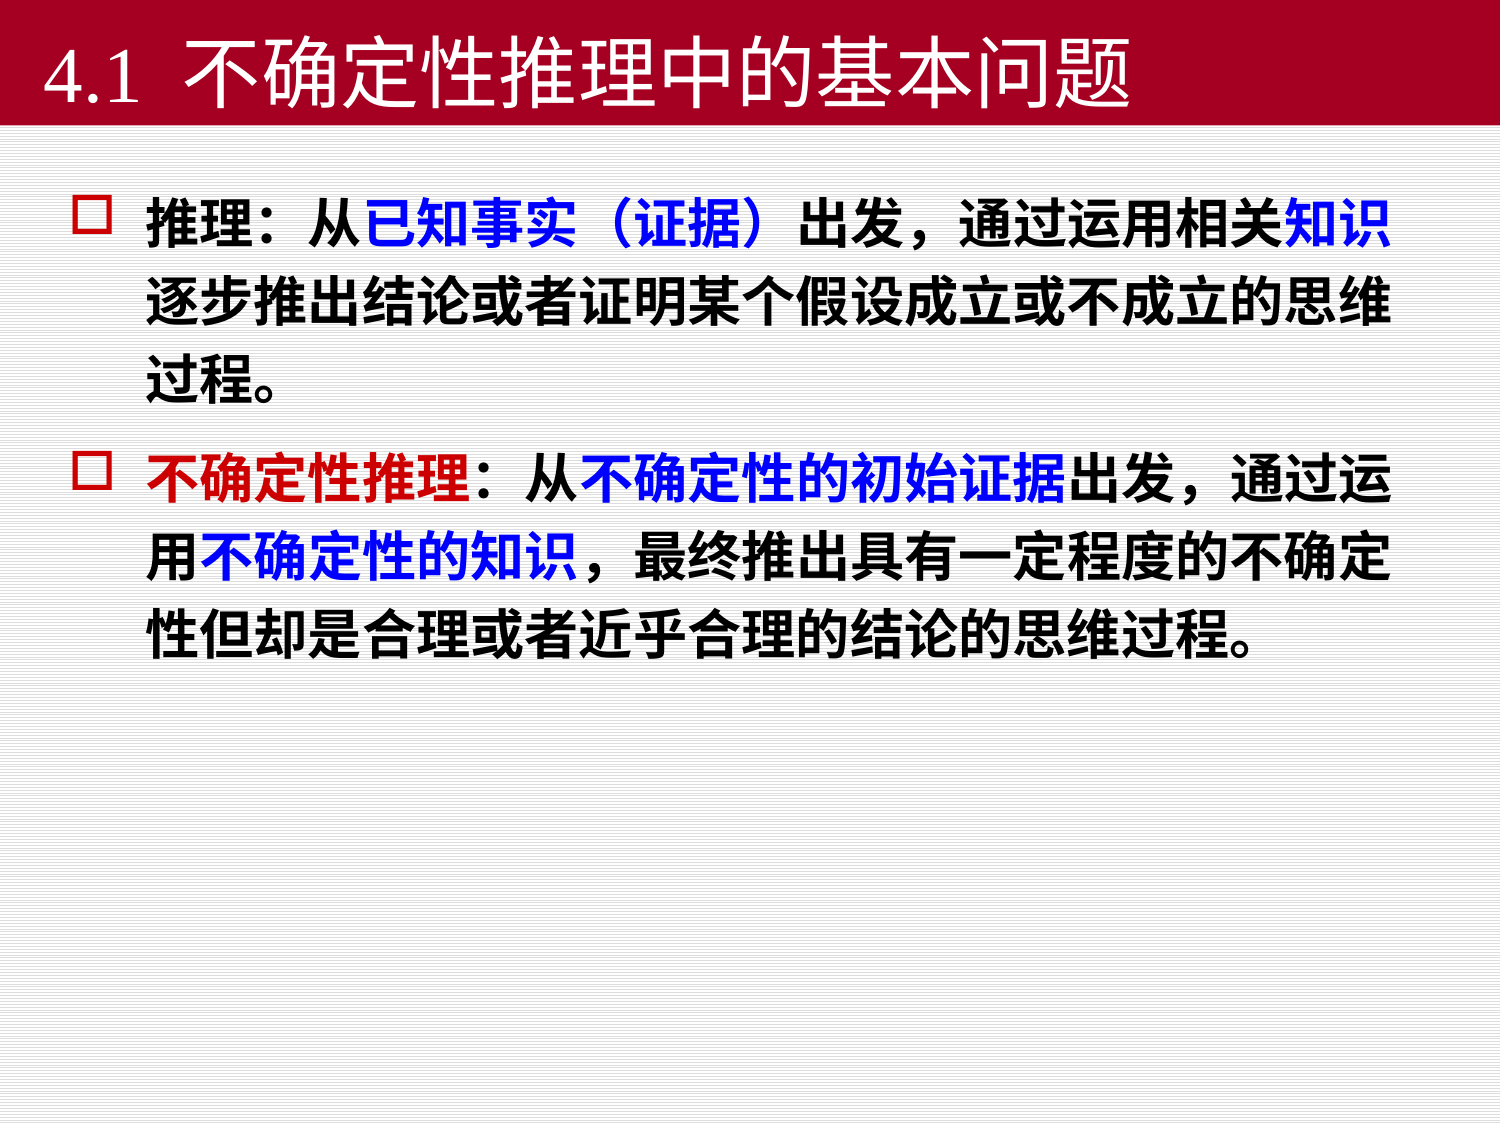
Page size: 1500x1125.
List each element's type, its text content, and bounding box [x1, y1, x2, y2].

title 4.1 不确定性推理中的基本问题 [0, 0, 1500, 126]
slide_number [1137, 1062, 1463, 1122]
list 推理：从已知事实（证据）出发，通过运用相关知识逐步推出结论或者证明某个假设成立或不成立的思维过程。 不确定性推理：从不确定性的初始证据出发，通过运用不确定性的知识，最终推出具有一定程度的不确定性但却是合理或者近乎合理的结论的思维过程。 [52, 168, 1436, 1083]
